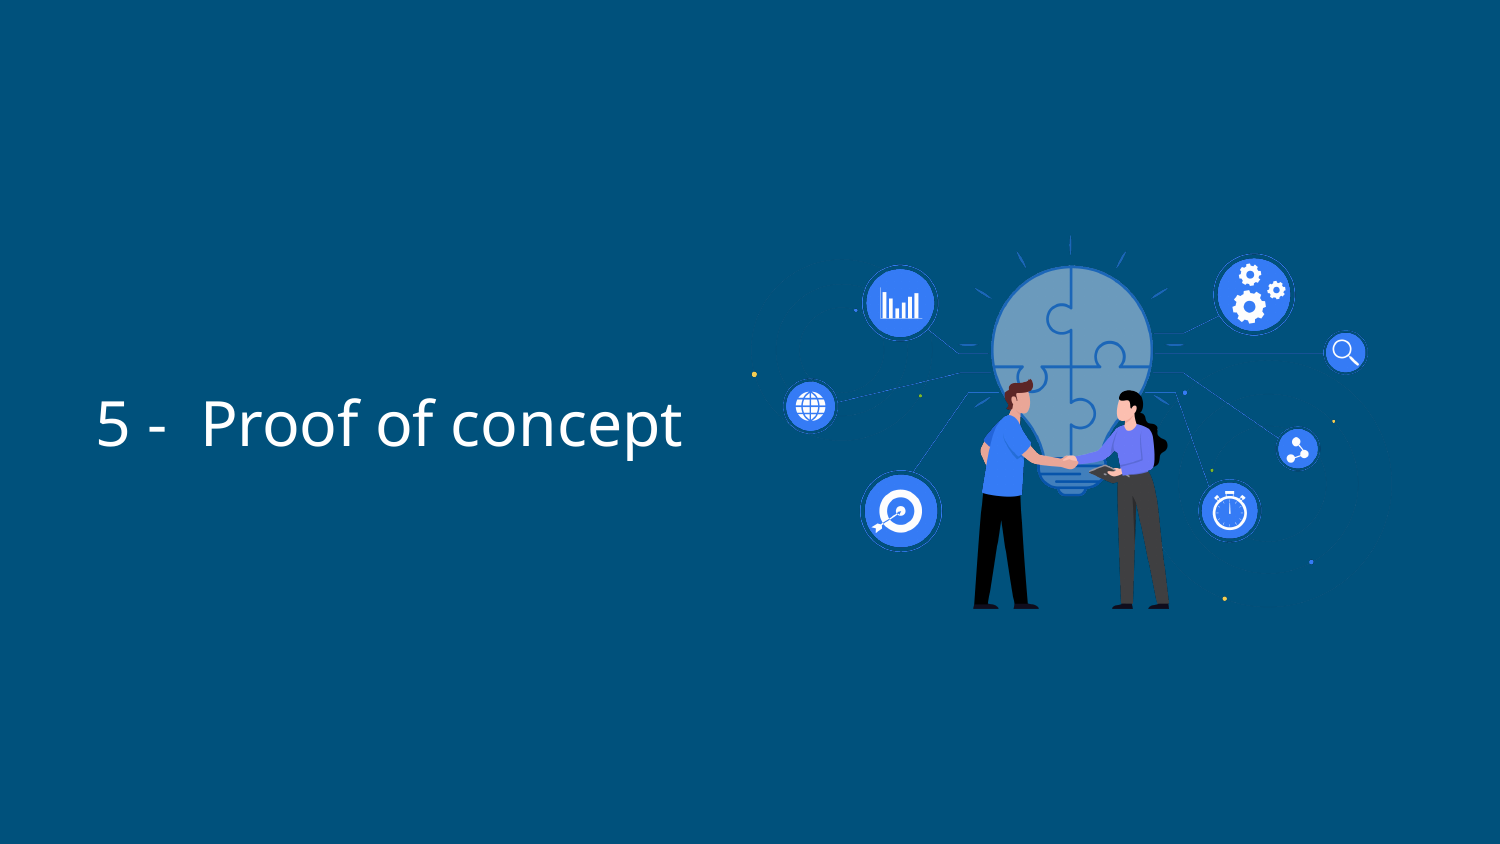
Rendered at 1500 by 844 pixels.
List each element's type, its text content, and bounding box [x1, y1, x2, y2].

picture [867, 270, 934, 337]
picture [865, 475, 937, 547]
picture [1326, 333, 1365, 372]
picture [974, 266, 1168, 608]
picture [1202, 483, 1257, 538]
title 5 - Proof of concept [80, 86, 1003, 758]
picture [1279, 429, 1317, 468]
picture [1218, 259, 1290, 331]
picture [787, 382, 835, 430]
